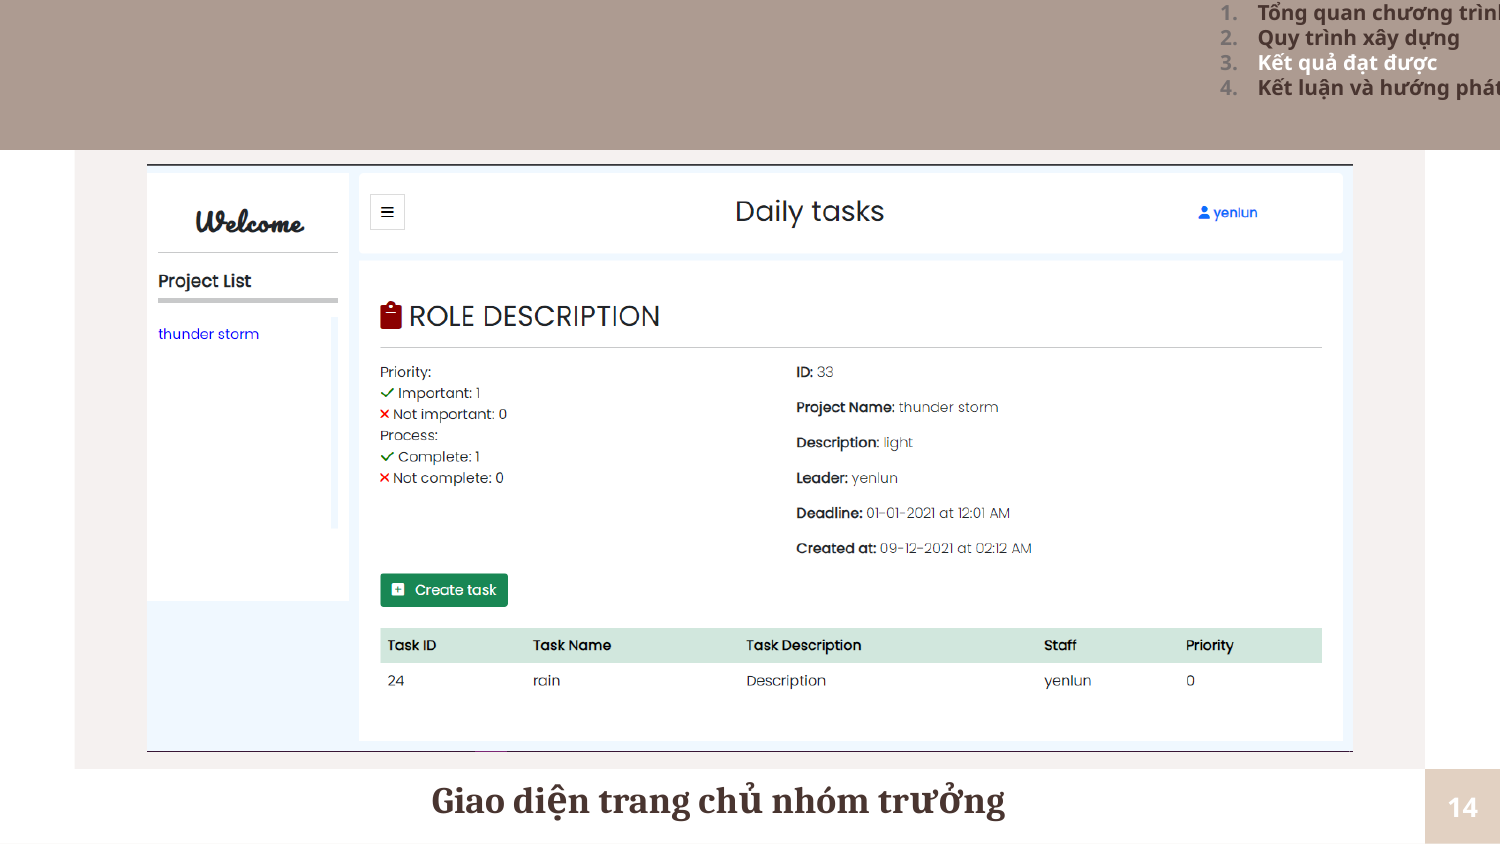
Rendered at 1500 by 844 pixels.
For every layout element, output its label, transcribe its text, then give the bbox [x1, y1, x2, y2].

picture [147, 163, 1353, 753]
slide_number 14 [1425, 769, 1500, 844]
text_box [0, 0, 1220, 152]
text_box Giao diện trang chủ nhóm trưởng [417, 768, 1089, 829]
text_box Tổng quan chương trình Quy trình xây dựng Kết quả đạt được Kết luận và hướng phát triển [1220, 0, 1500, 153]
